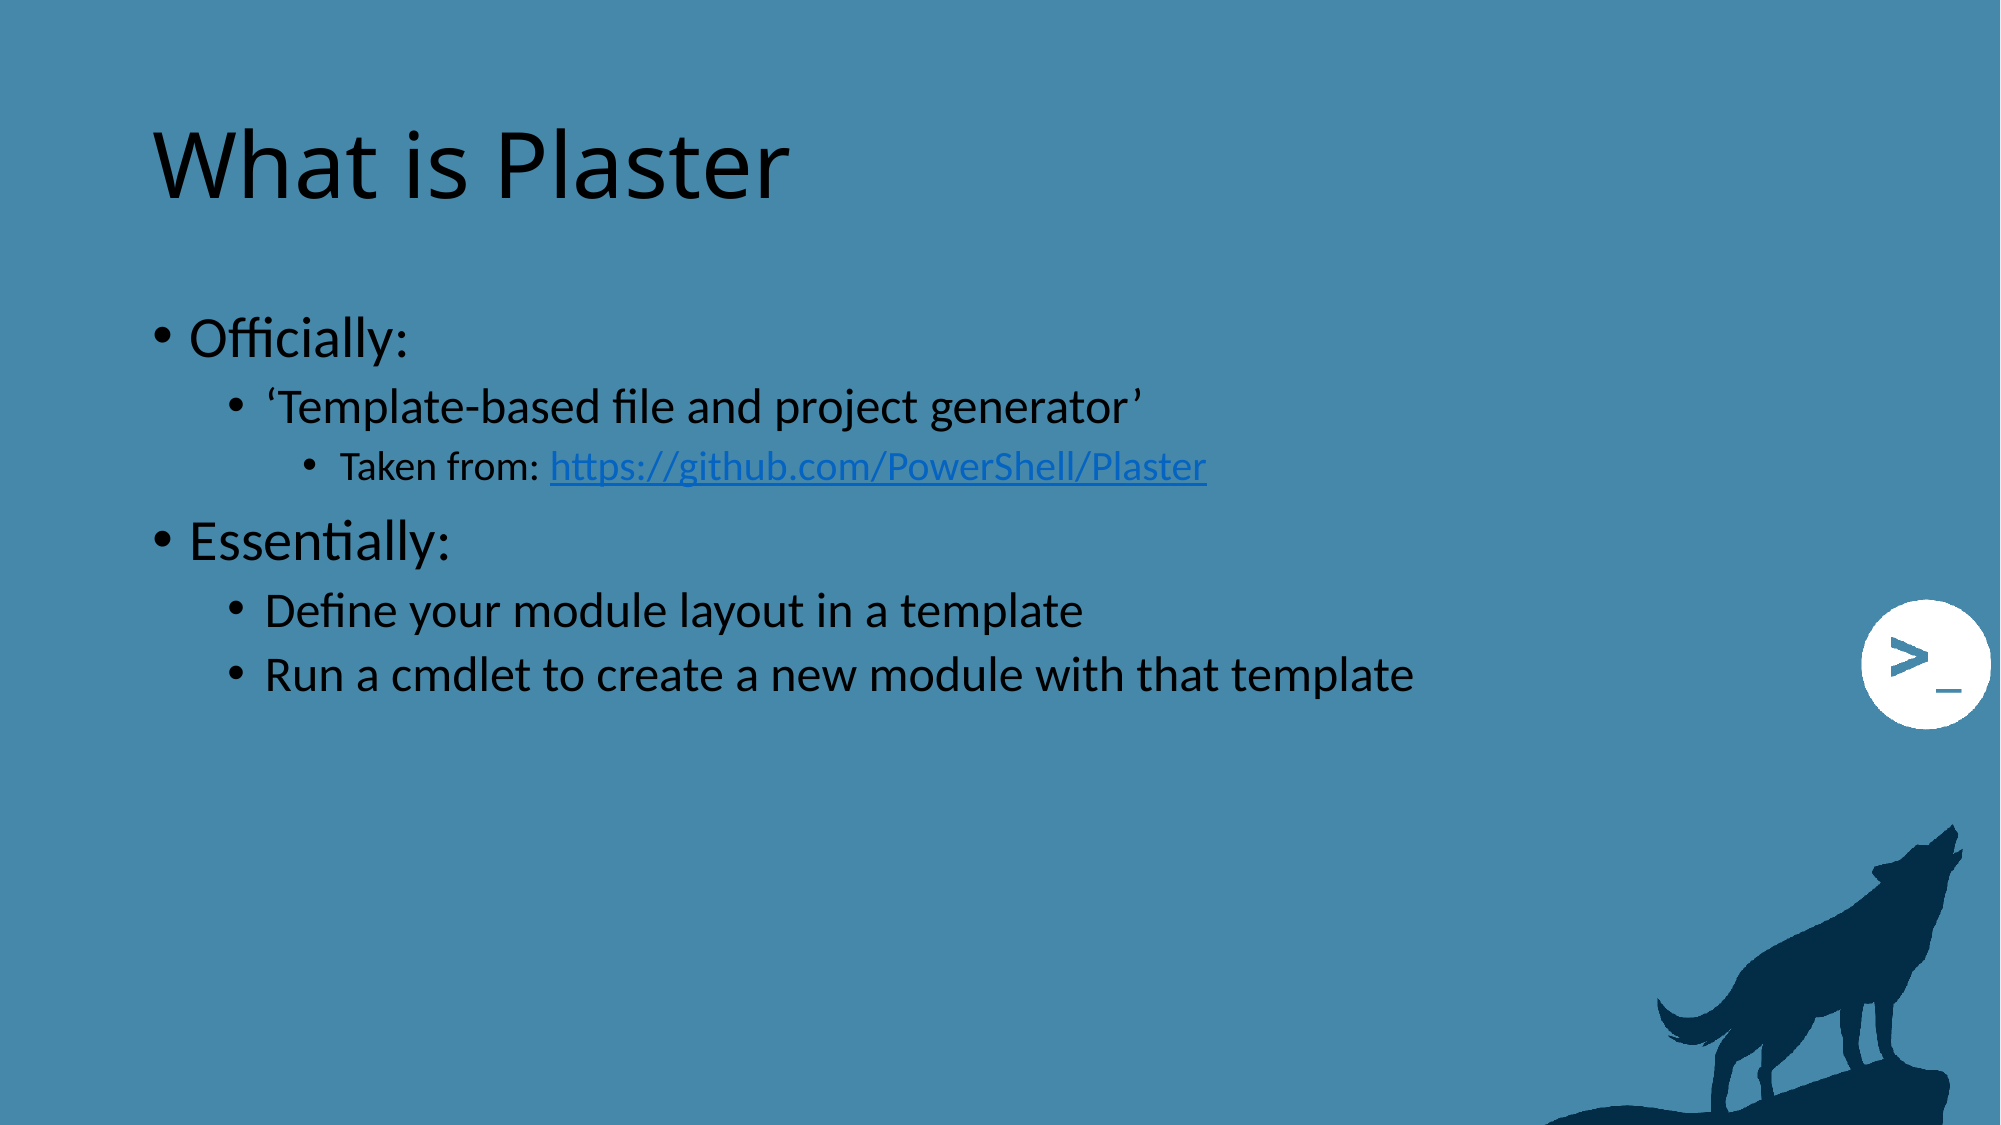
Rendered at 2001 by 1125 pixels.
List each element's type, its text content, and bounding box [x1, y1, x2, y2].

picture [0, 0, 2001, 1125]
title What is Plaster [137, 59, 1863, 278]
list Officially: ‘Template-based file and project generator’ Taken from: https://github.com/PowerShell/Plaster Essentially: Define your module layout in a template Run a cmdlet to create a new module with that template [137, 299, 1863, 1014]
